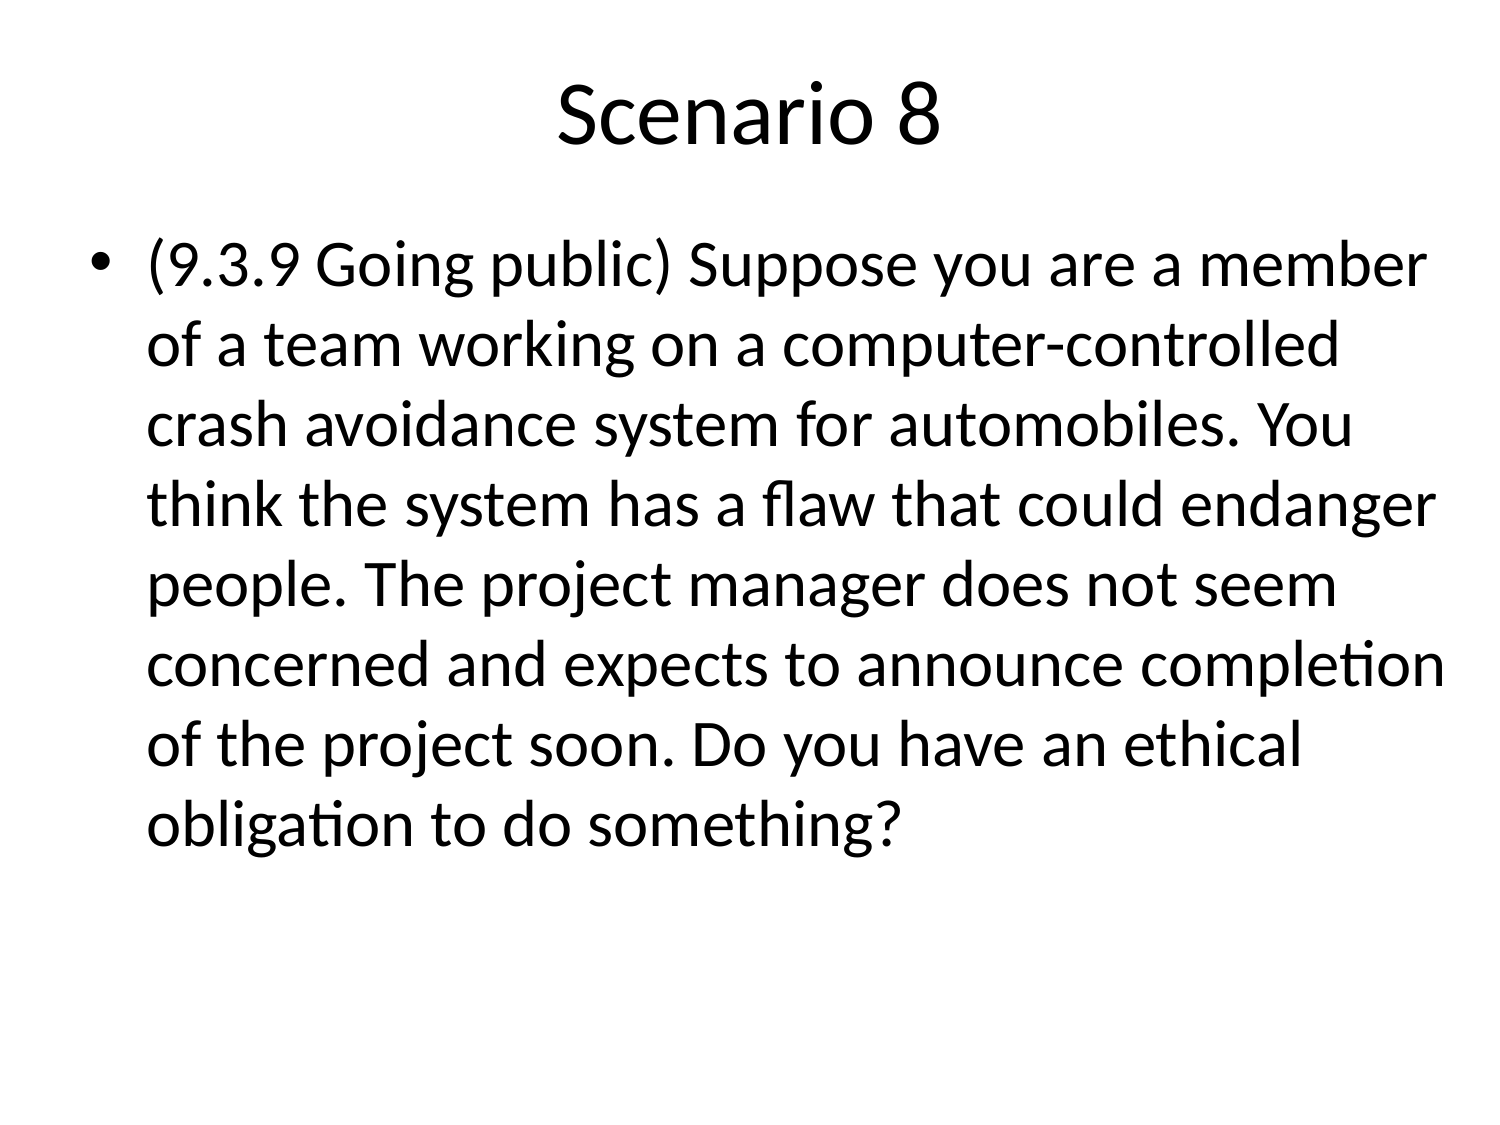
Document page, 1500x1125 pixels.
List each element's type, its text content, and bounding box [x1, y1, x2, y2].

title Scenario 8 [75, 45, 1425, 212]
list (9.3.9 Going public) Suppose you are a member of a team working on a computer-controlled crash avoidance system for automobiles. You think the system has a flaw that could endanger people. The project manager does not seem concerned and expects to announce completion of the project soon. Do you have an ethical obligation to do something? [75, 212, 1463, 969]
